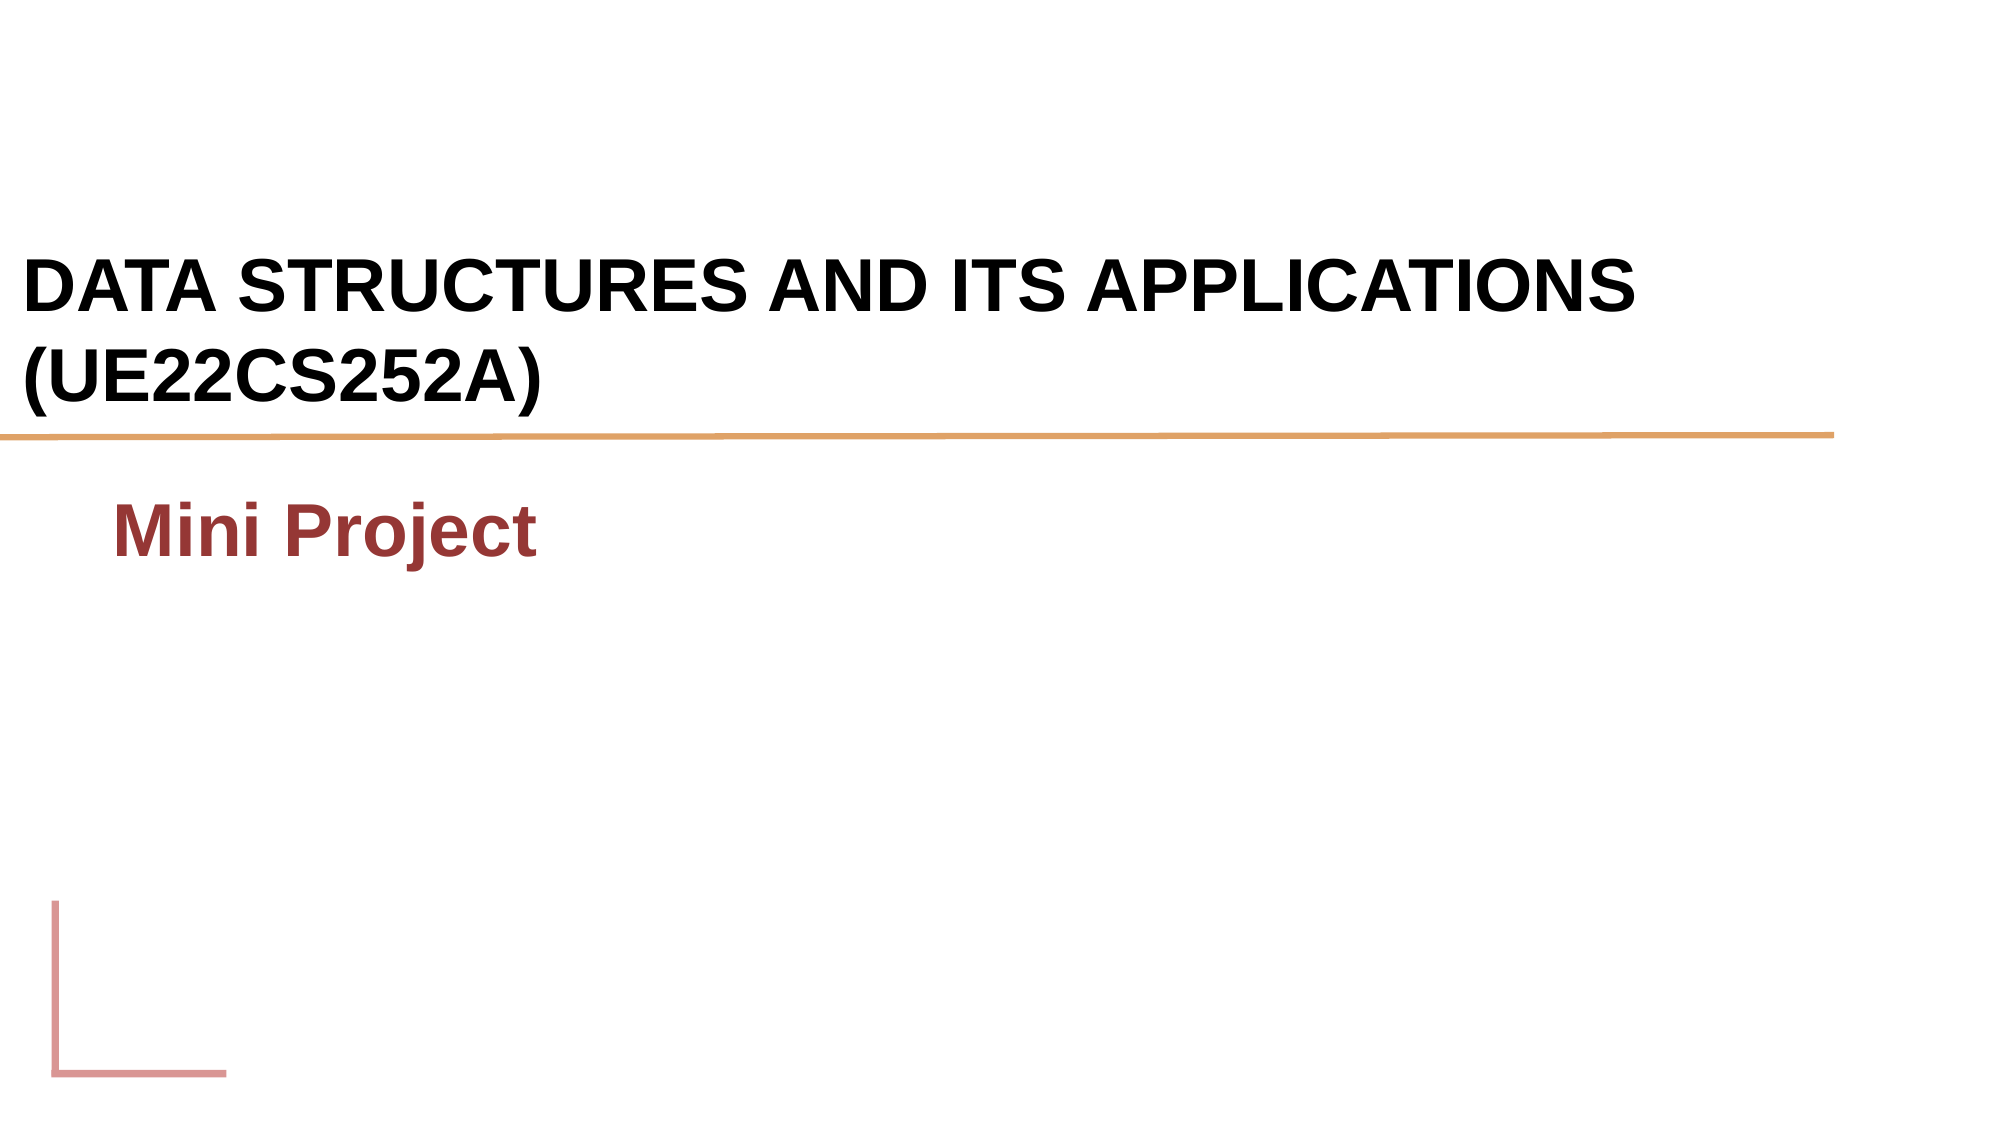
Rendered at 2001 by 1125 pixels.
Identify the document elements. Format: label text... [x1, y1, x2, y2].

text_box DATA STRUCTURES AND ITS APPLICATIONS (UE22CS252A) [7, 228, 1863, 424]
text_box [51, 900, 227, 1078]
text_box Mini Project [98, 473, 1329, 579]
